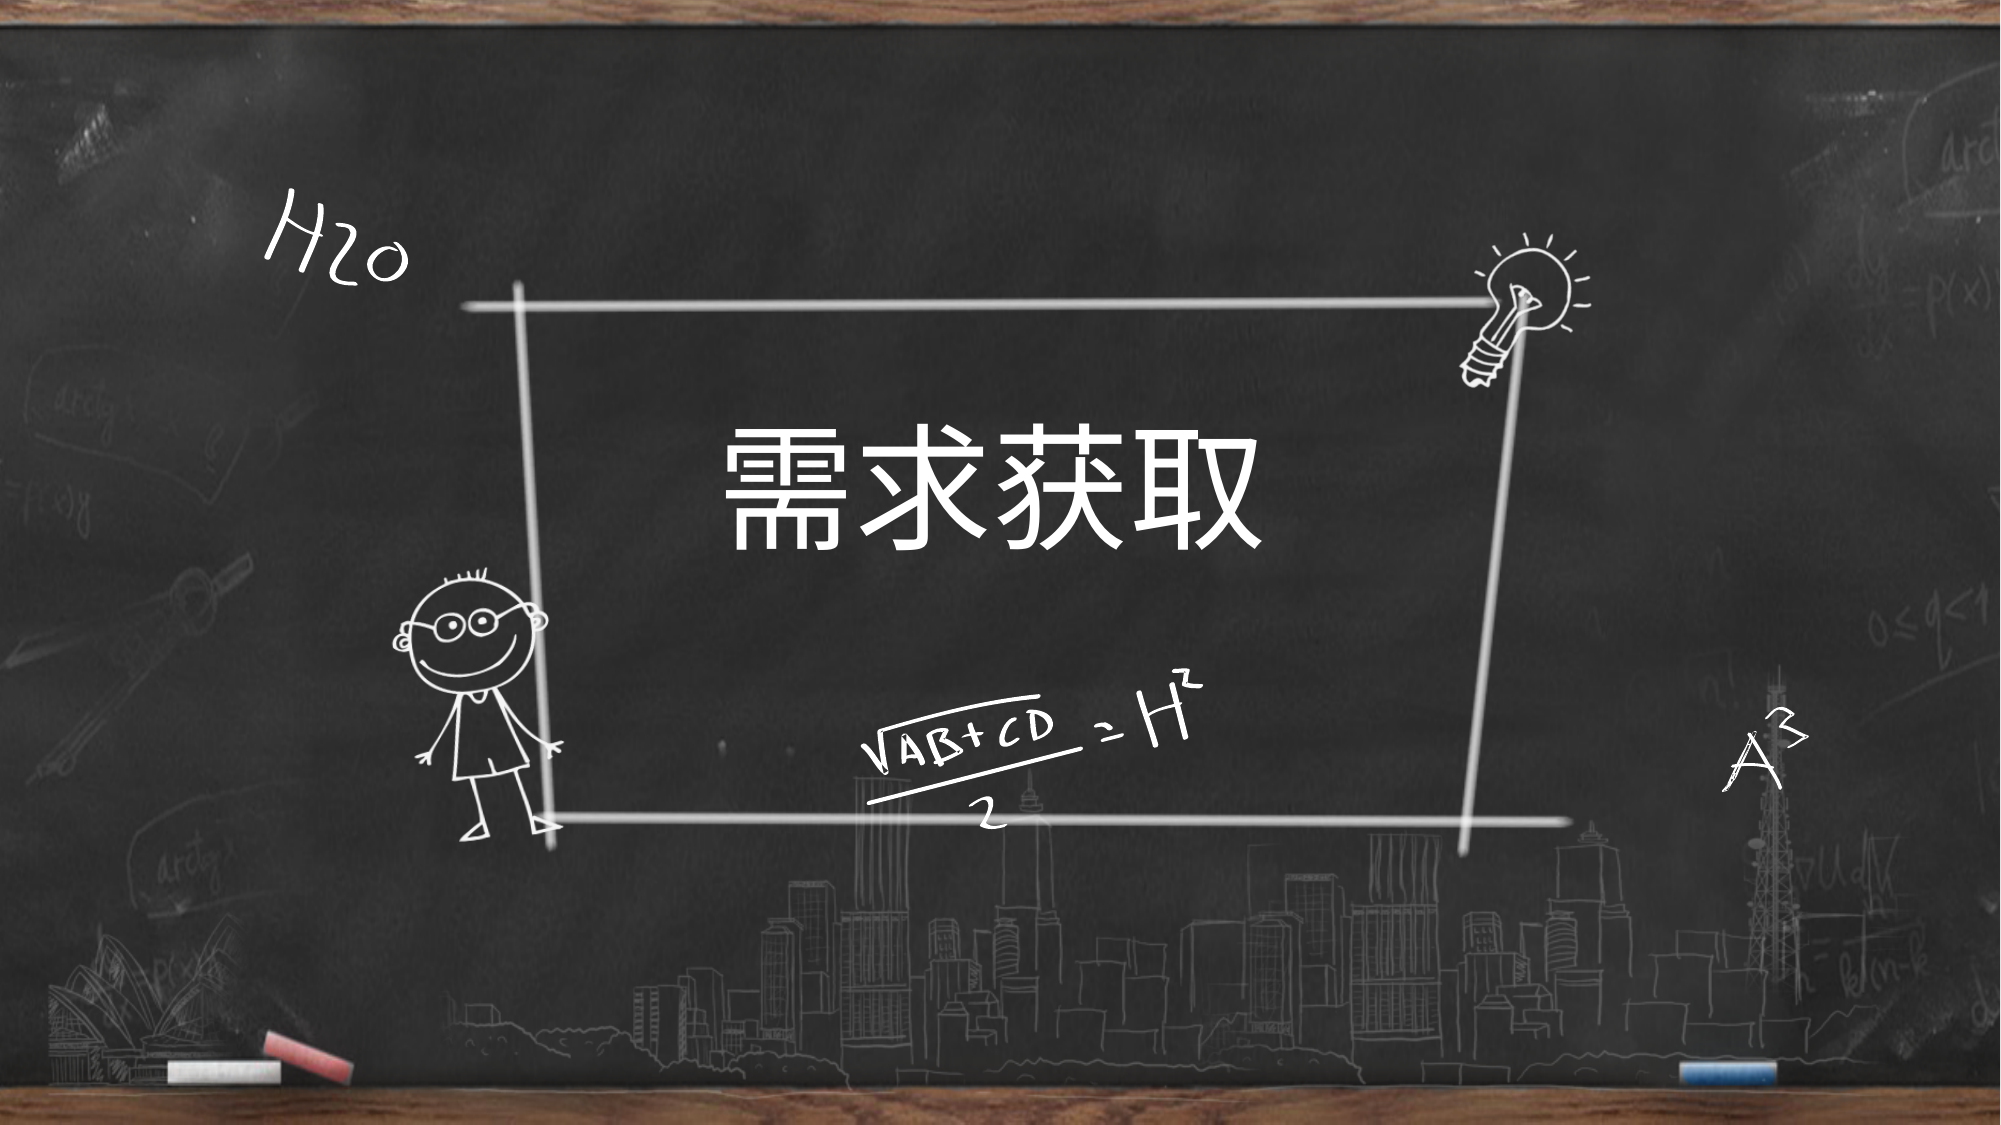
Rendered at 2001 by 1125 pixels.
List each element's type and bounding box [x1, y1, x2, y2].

text_box [1712, 711, 1813, 794]
picture [0, 0, 2001, 1125]
text_box [858, 688, 1217, 817]
text_box [259, 205, 404, 297]
